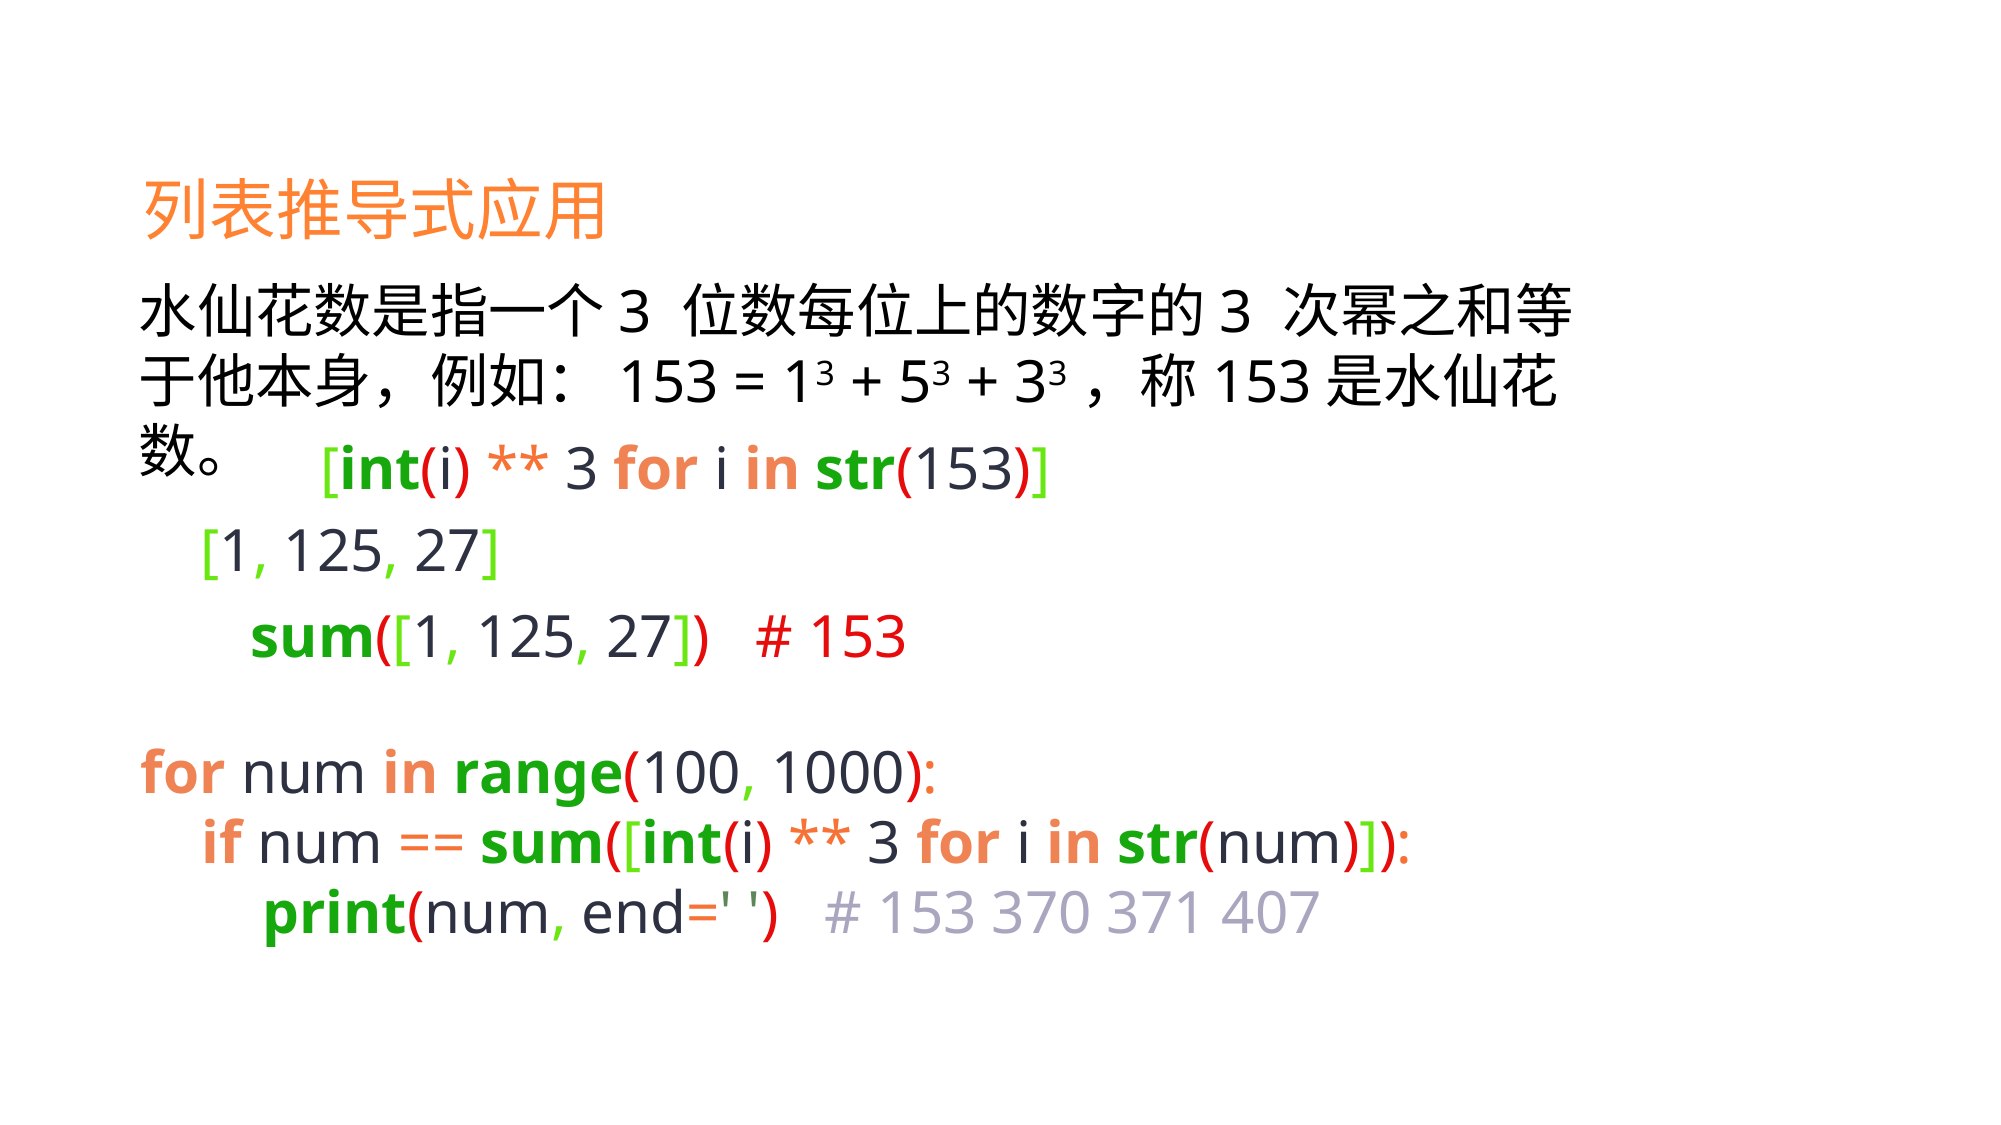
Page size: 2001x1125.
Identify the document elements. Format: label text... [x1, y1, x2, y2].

text_box sum([1, 125, 27]) # 153 [236, 592, 924, 677]
text_box 列表推导式应用 [128, 160, 626, 256]
text_box [1, 125, 27] [185, 506, 516, 591]
text_box for num in range(100, 1000): if num == sum([int(i) ** 3 for i in str(num)]): print(num, end=' ') # 153 370 371 407 [125, 727, 1969, 953]
text_box 水仙花数是指一个3 位数每位上的数字的3 次幂之和等于他本身，例如：153 = 13 + 53 + 33，称153是水仙花数。 [124, 267, 1625, 492]
text_box [int(i) ** 3 for i in str(153)] [305, 423, 1066, 509]
